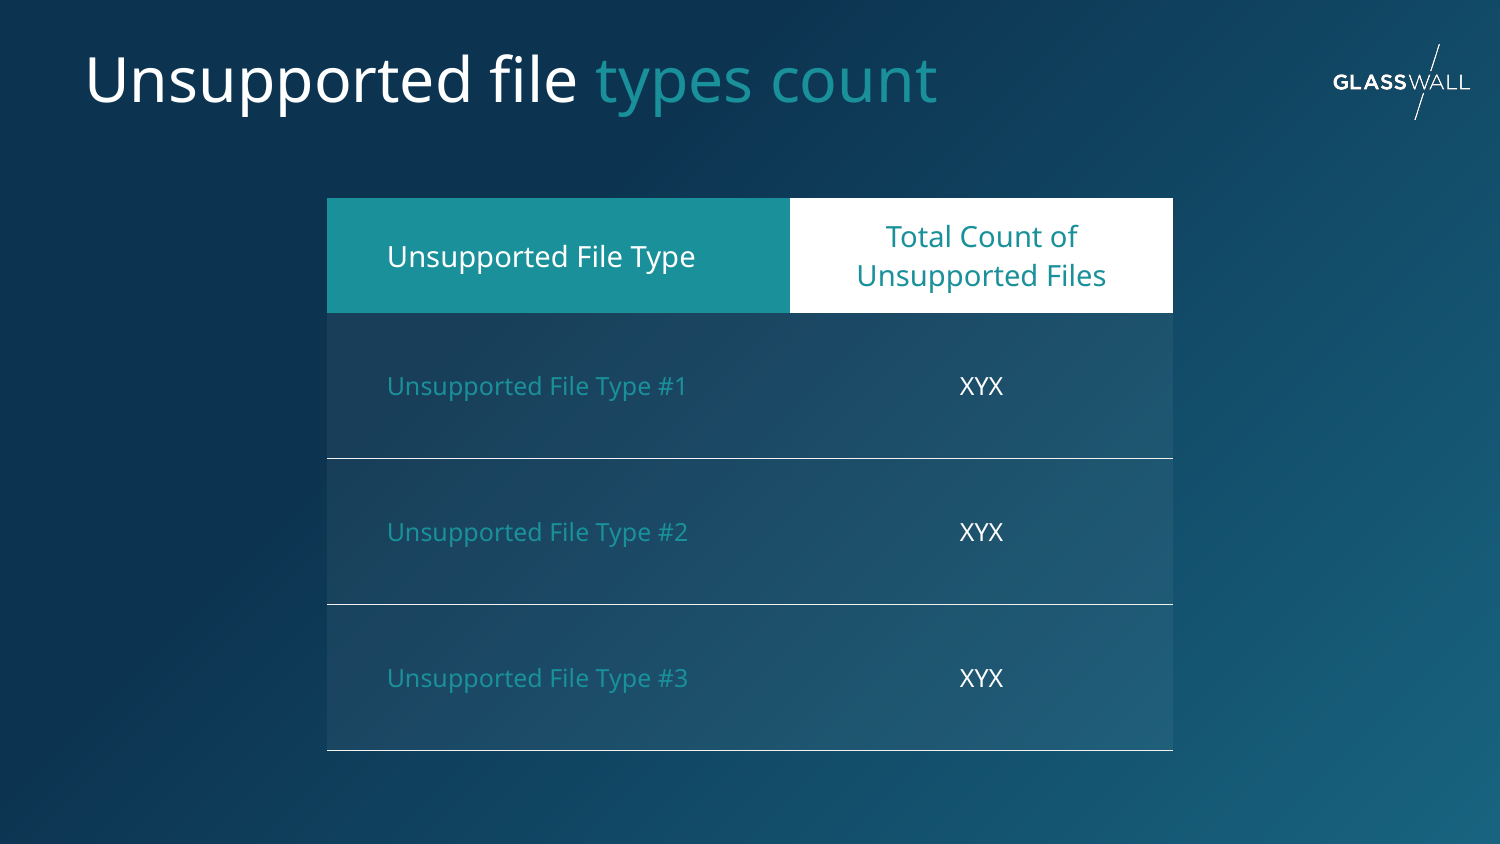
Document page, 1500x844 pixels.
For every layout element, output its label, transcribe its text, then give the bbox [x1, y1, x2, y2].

table_header Unsupported File Type [327, 198, 790, 313]
table_cell XYX [790, 605, 1173, 750]
table_header Total Count of Unsupported Files [790, 198, 1173, 313]
title Unsupported file types count [72, 44, 1169, 121]
table_cell XYX [790, 313, 1173, 458]
table_cell Unsupported File Type #3 [327, 605, 790, 750]
table_cell Unsupported File Type #2 [327, 459, 790, 604]
table_cell Unsupported File Type #1 [327, 313, 790, 458]
table_cell XYX [790, 459, 1173, 604]
picture [1332, 44, 1471, 120]
